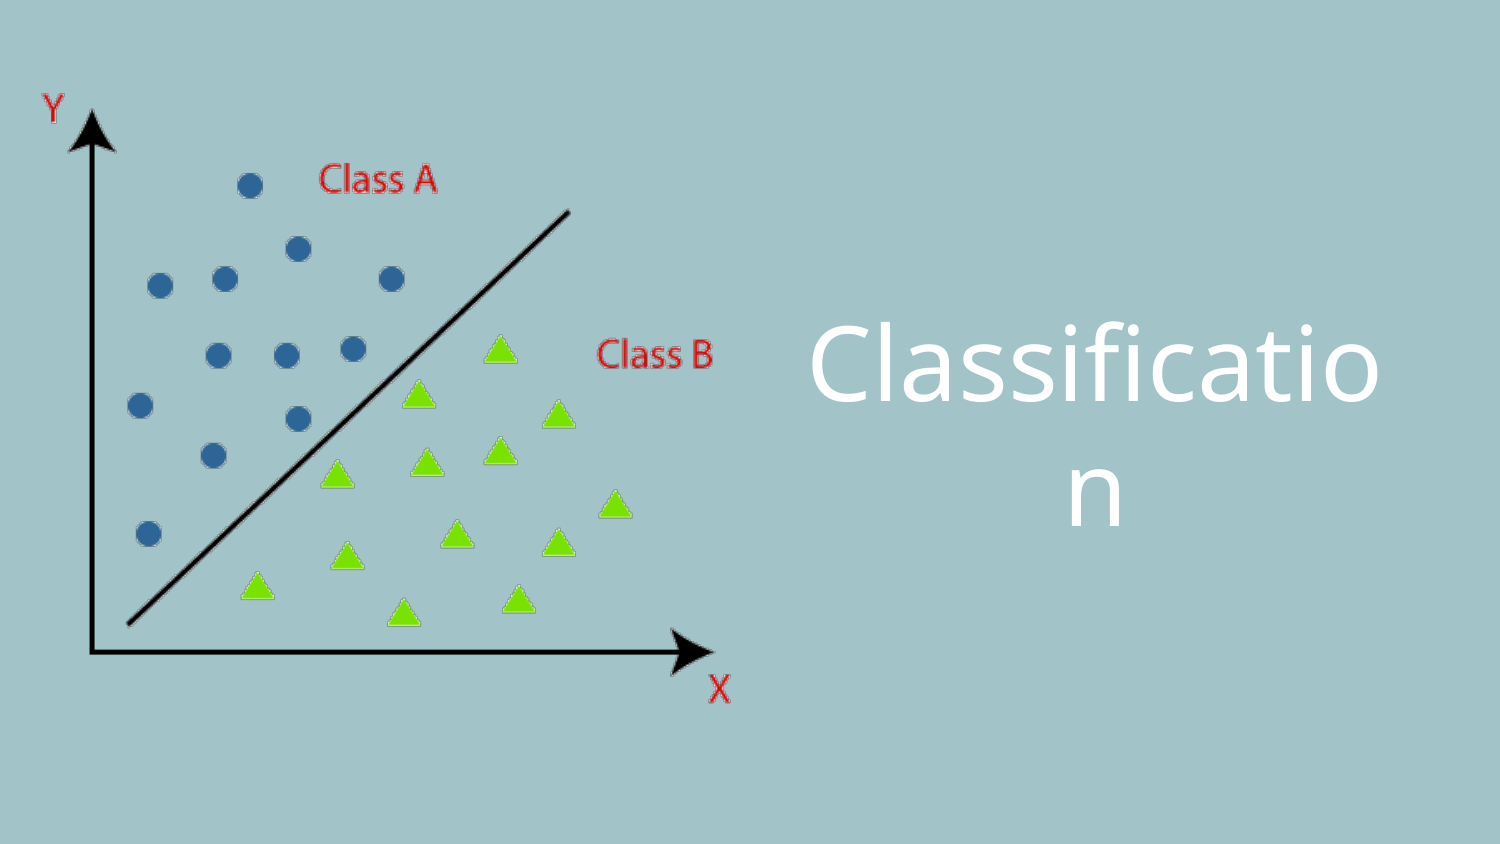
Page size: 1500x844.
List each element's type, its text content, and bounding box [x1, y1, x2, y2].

picture [29, 82, 745, 716]
title Classification [786, 286, 1405, 558]
